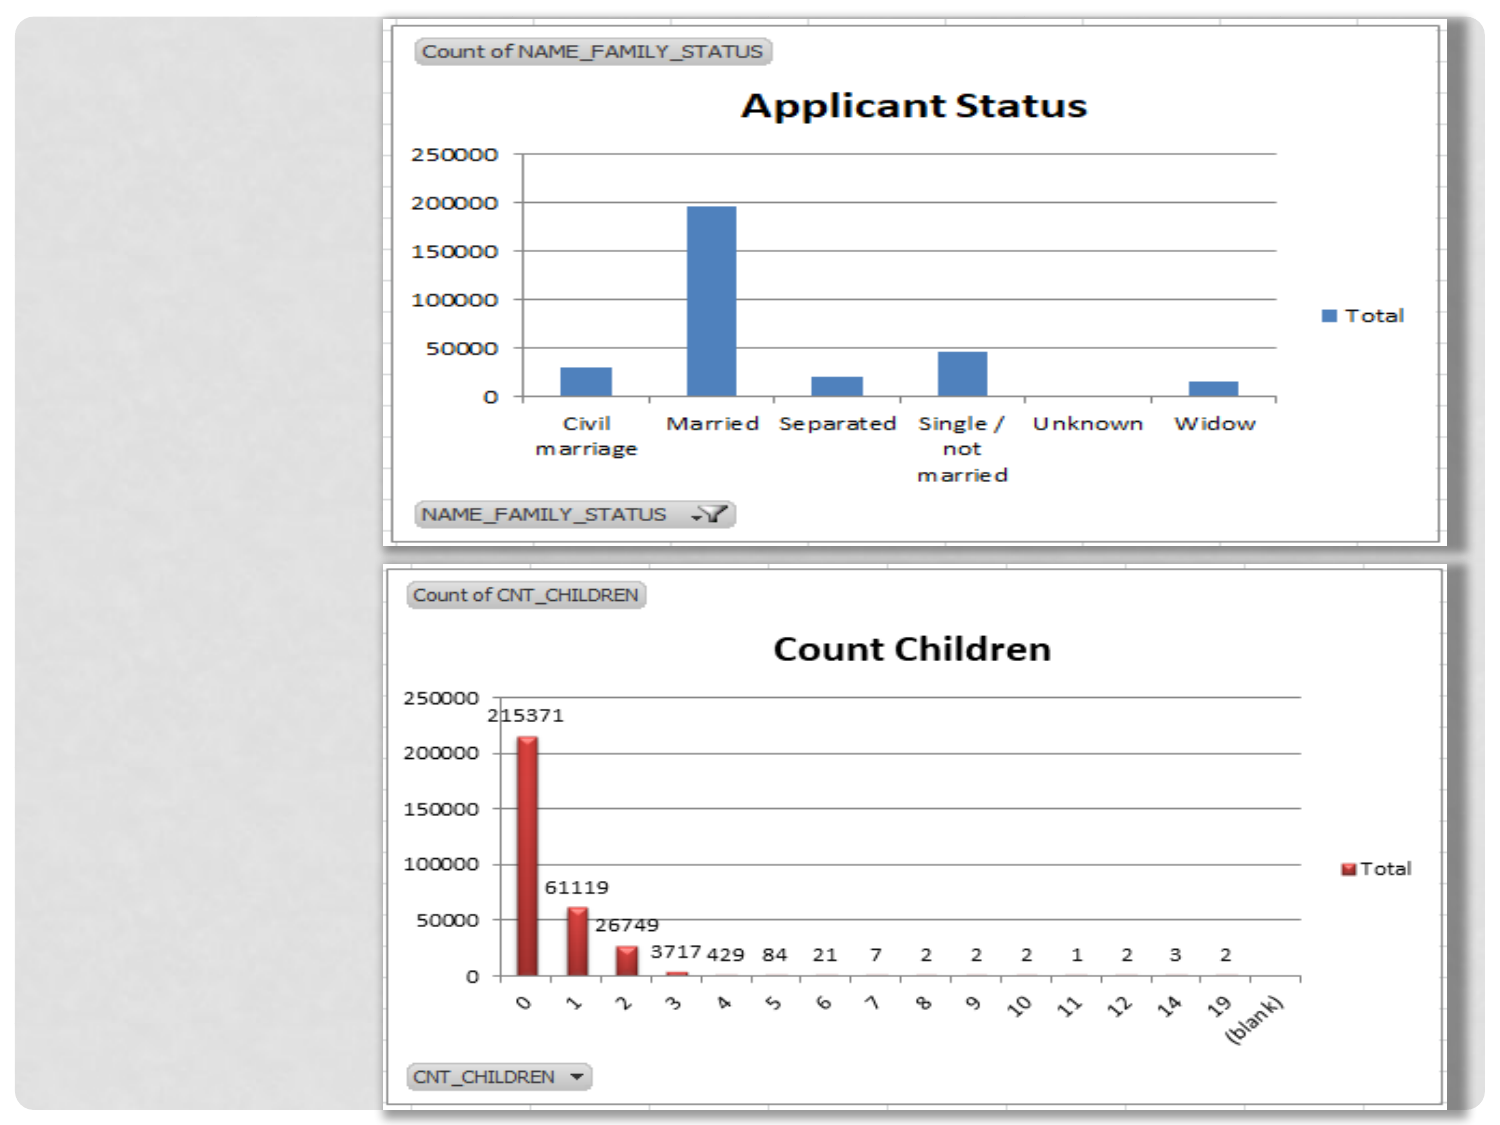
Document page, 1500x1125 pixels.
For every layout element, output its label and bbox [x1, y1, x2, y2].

picture [383, 564, 1448, 1111]
picture [383, 18, 1448, 546]
